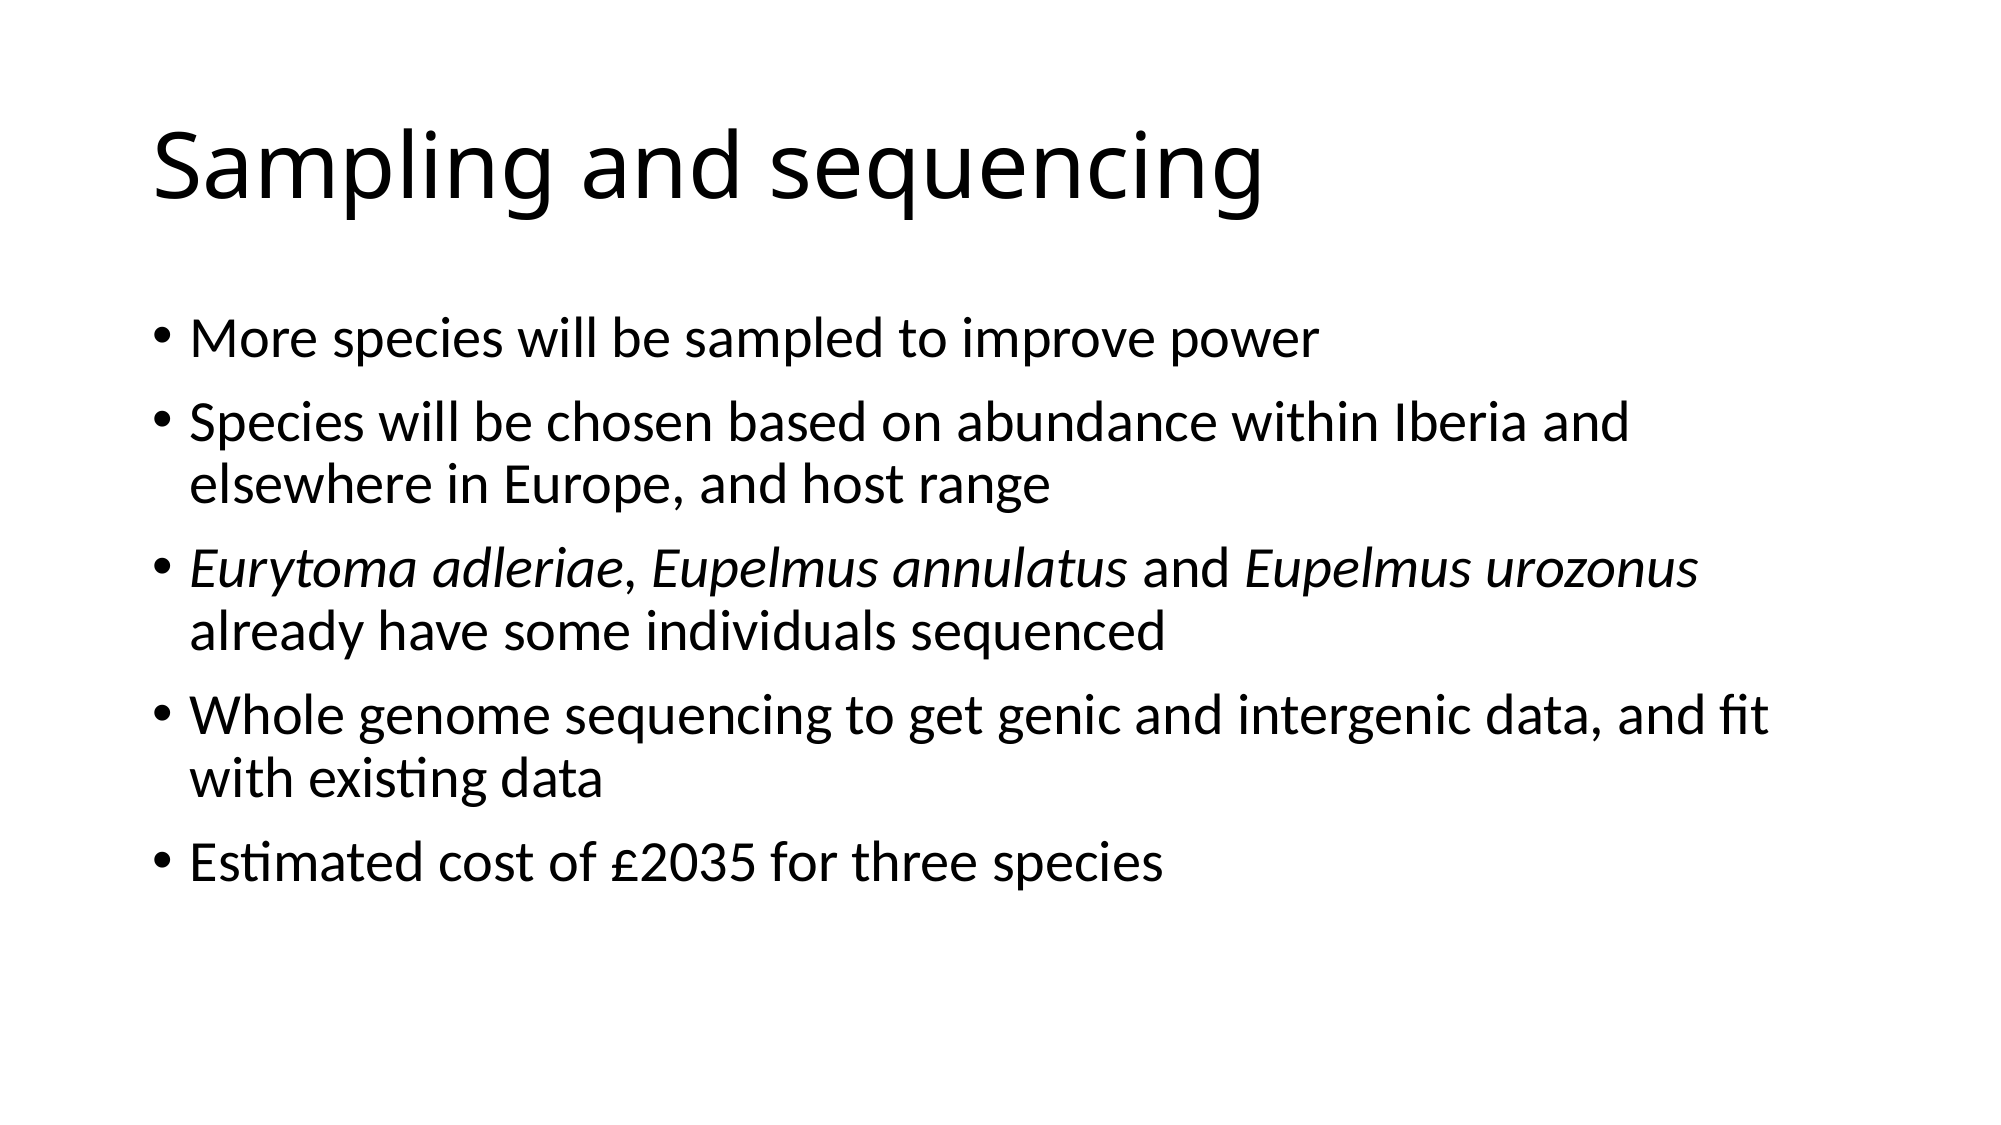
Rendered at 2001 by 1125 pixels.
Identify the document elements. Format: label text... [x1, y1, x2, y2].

title Sampling and sequencing [137, 59, 1863, 278]
list More species will be sampled to improve power Species will be chosen based on abundance within Iberia and elsewhere in Europe, and host range Eurytoma adleriae, Eupelmus annulatus and Eupelmus urozonus already have some individuals sequenced Whole genome sequencing to get genic and intergenic data, and fit with existing data Estimated cost of £2035 for three species [137, 299, 1863, 1014]
